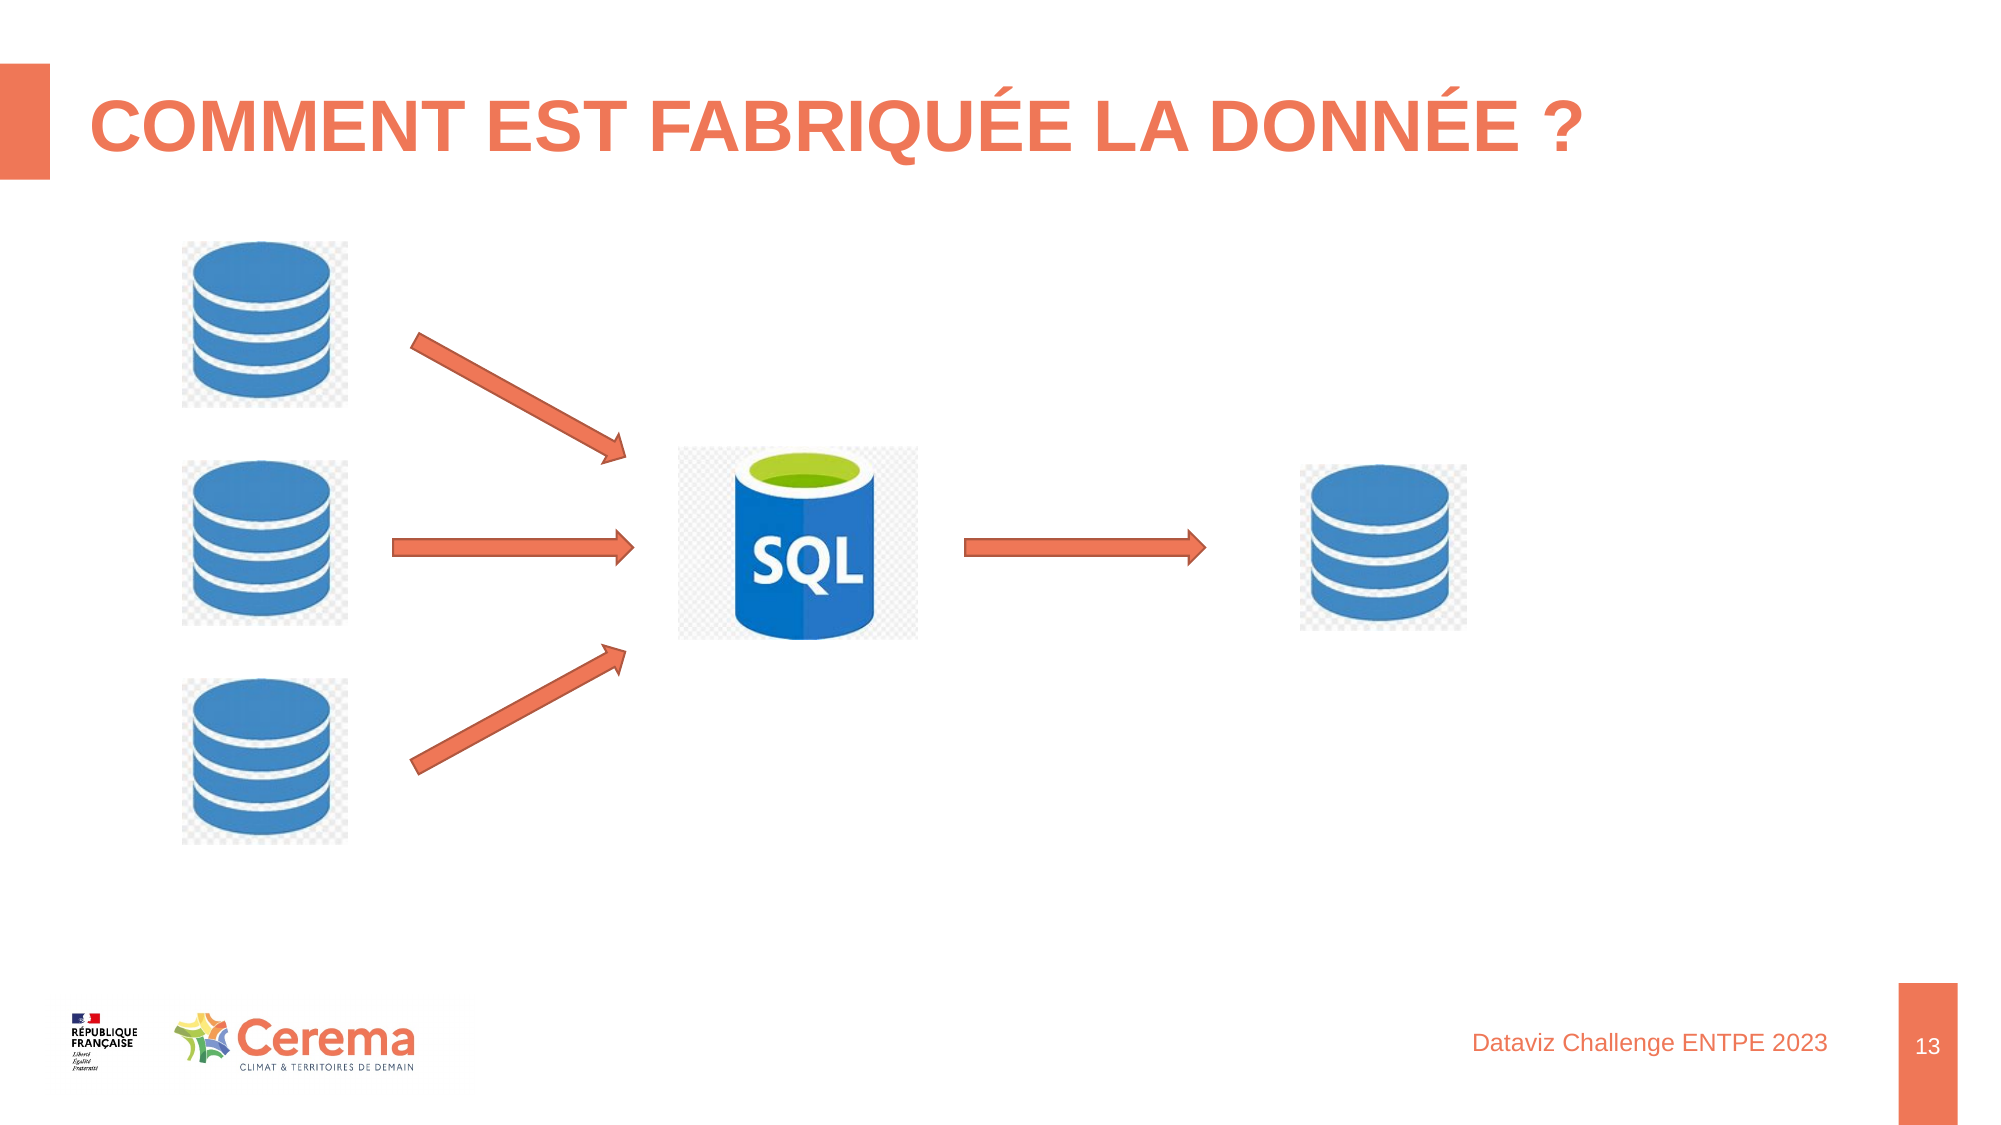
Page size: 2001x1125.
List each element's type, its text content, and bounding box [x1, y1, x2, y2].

picture [182, 241, 348, 408]
text_box [964, 528, 1207, 567]
text_box [409, 643, 627, 776]
picture [182, 460, 348, 626]
picture [678, 446, 918, 640]
picture [45, 994, 475, 1095]
picture [182, 678, 348, 845]
title Comment est fabriquée la donnée ? [74, 70, 1857, 174]
picture [1300, 464, 1467, 631]
slide_number 13 [1880, 1015, 1976, 1075]
text_box [409, 331, 627, 465]
text_box [392, 528, 635, 567]
list Dataviz Challenge ENTPE 2023 [1342, 1018, 1844, 1072]
